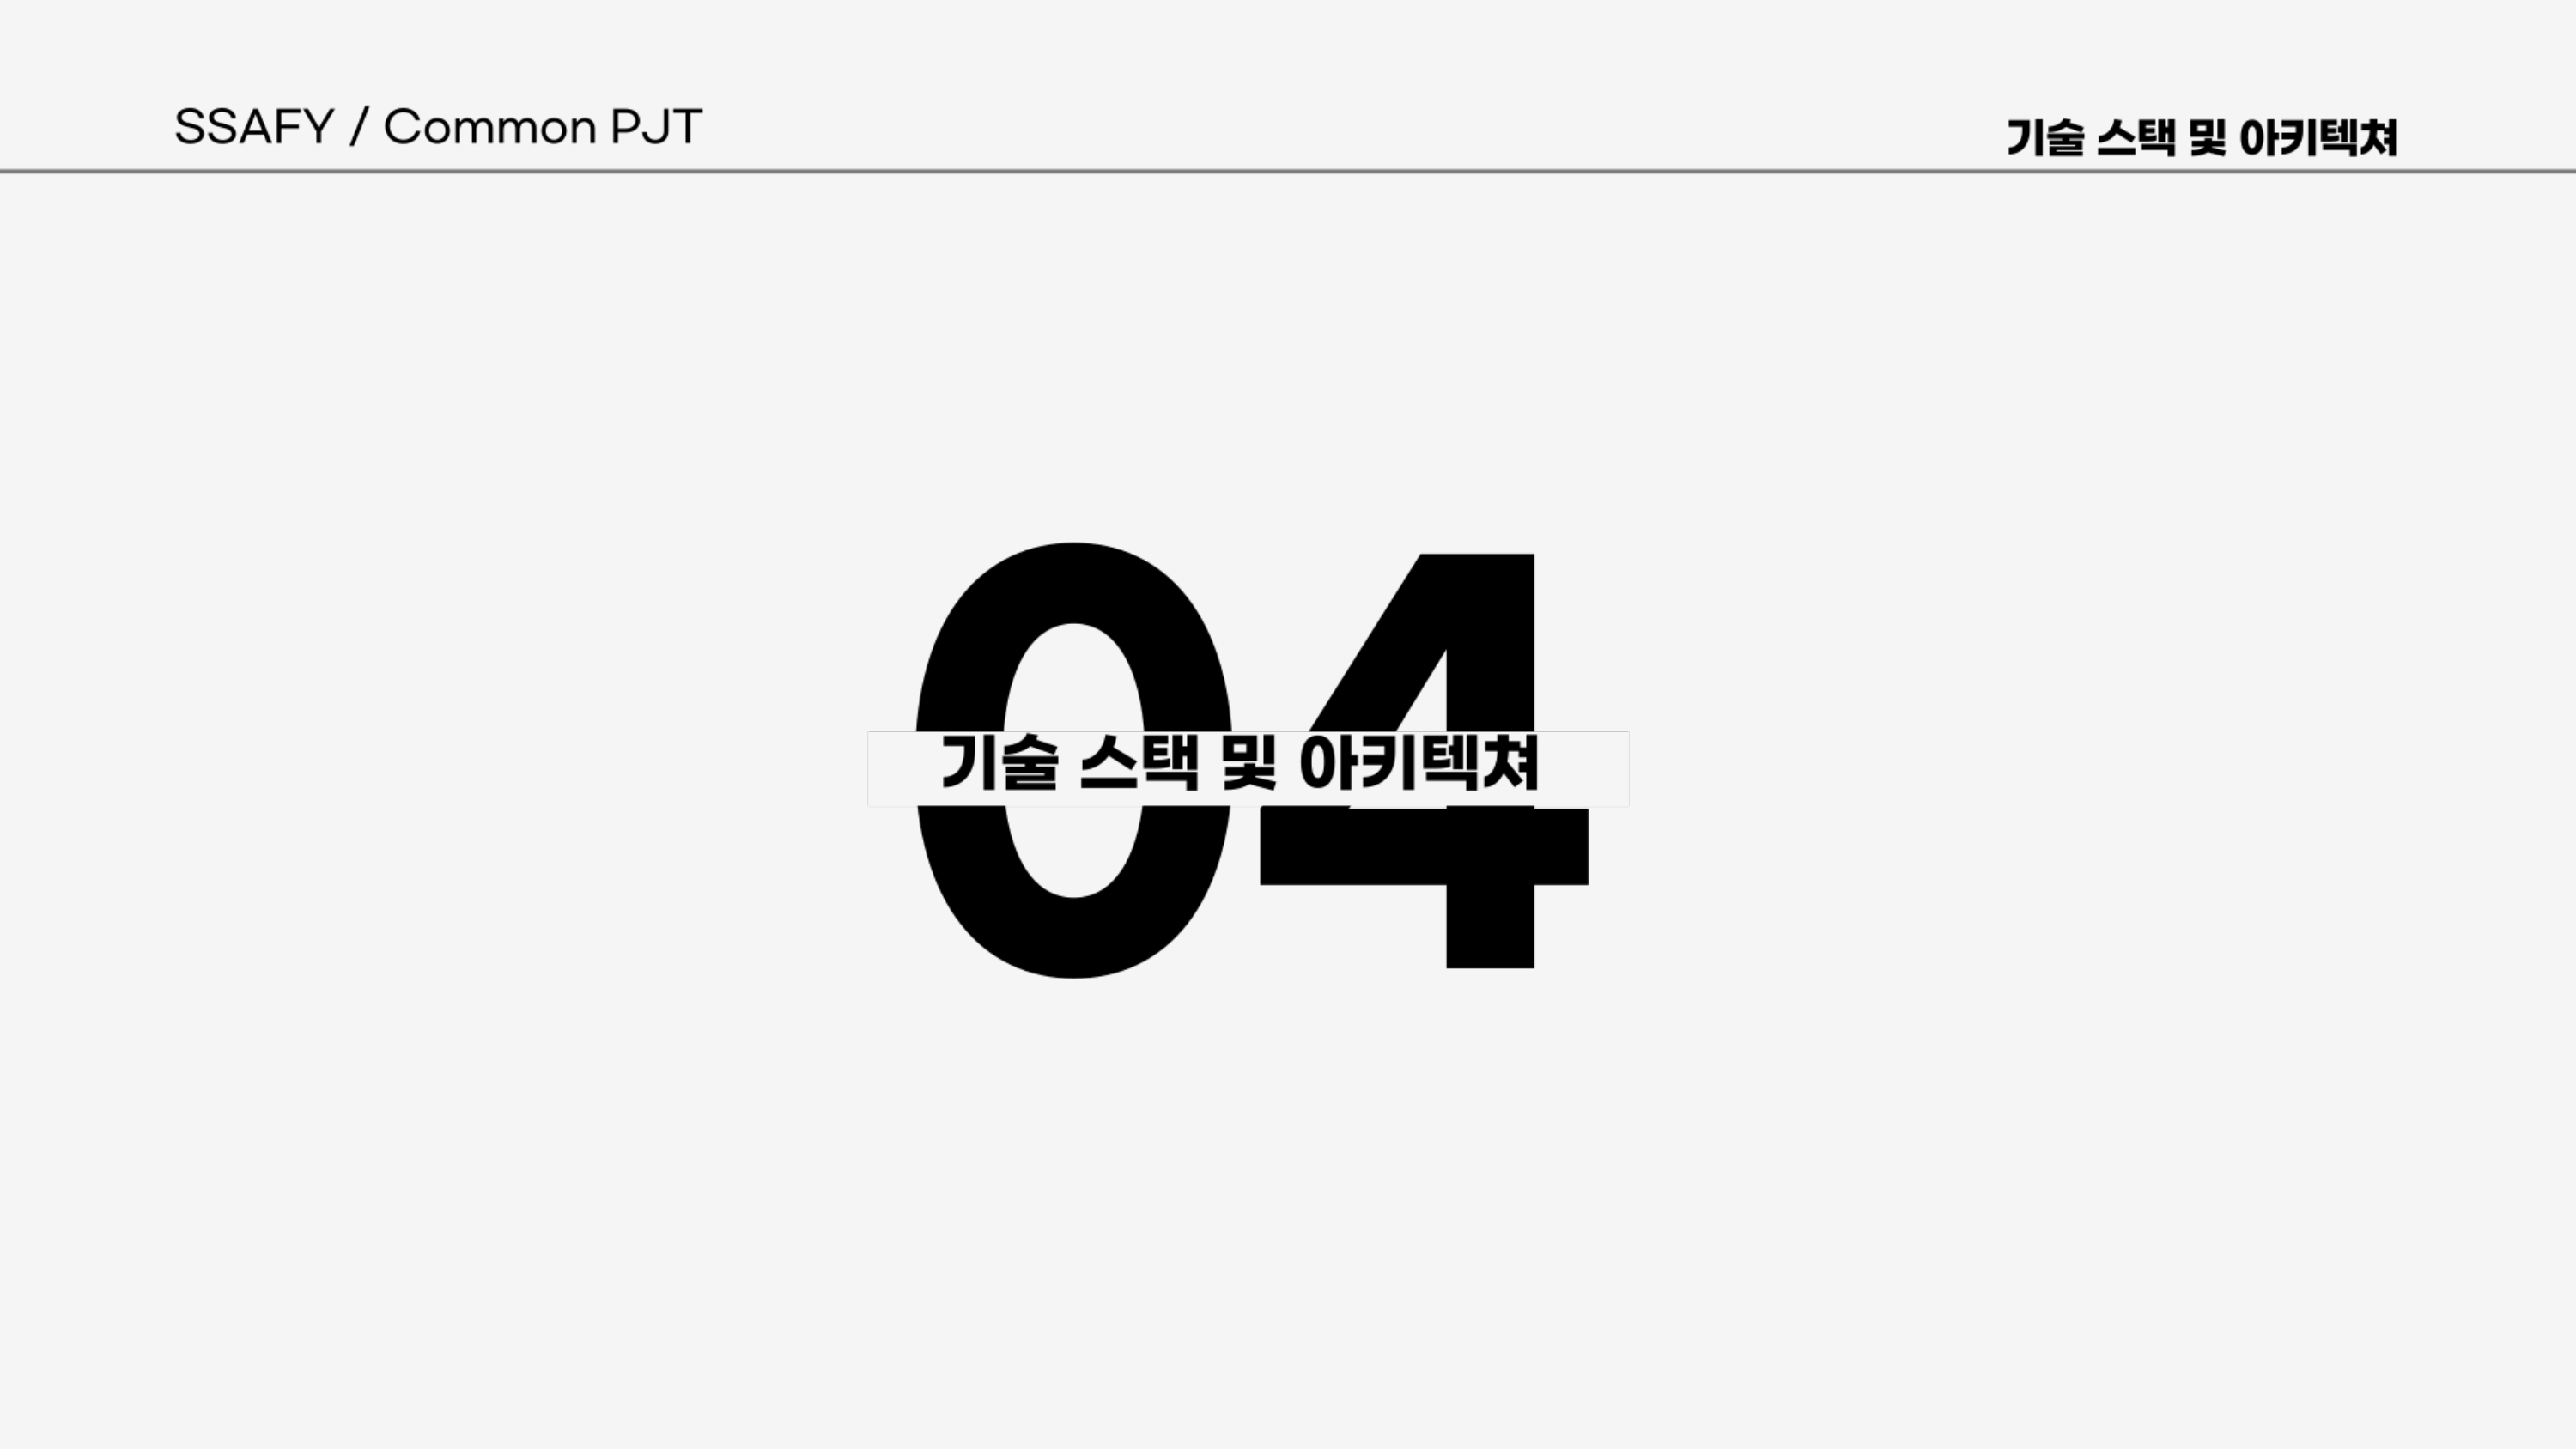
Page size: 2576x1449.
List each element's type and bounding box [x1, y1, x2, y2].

text_box [0, 163, 1960, 179]
picture [167, 93, 722, 167]
picture [1964, 105, 2416, 177]
text_box [2420, 163, 2576, 179]
picture [805, 376, 1819, 1209]
